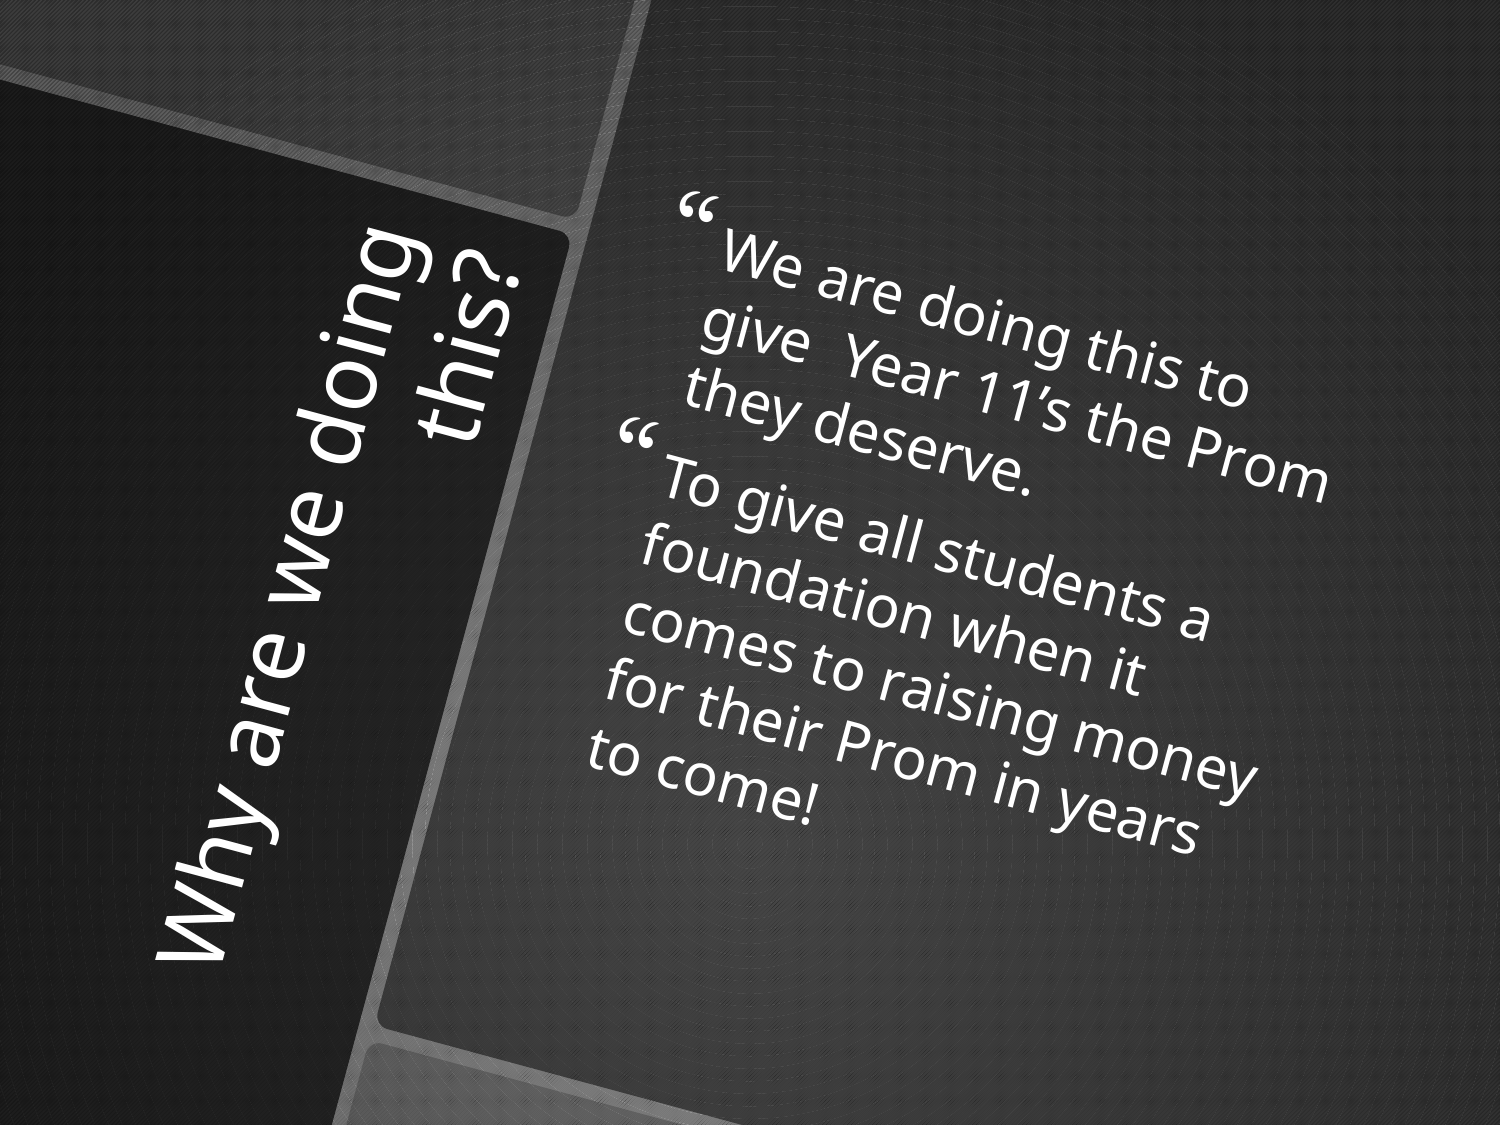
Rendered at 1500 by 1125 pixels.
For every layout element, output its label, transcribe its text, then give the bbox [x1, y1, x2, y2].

title Why are we doing this? [69, 181, 554, 1056]
list We are doing this to give Year 11’s the Prom they deserve. To give all students a foundation when it comes to raising money for their Prom in years to come! [475, 72, 1430, 1076]
